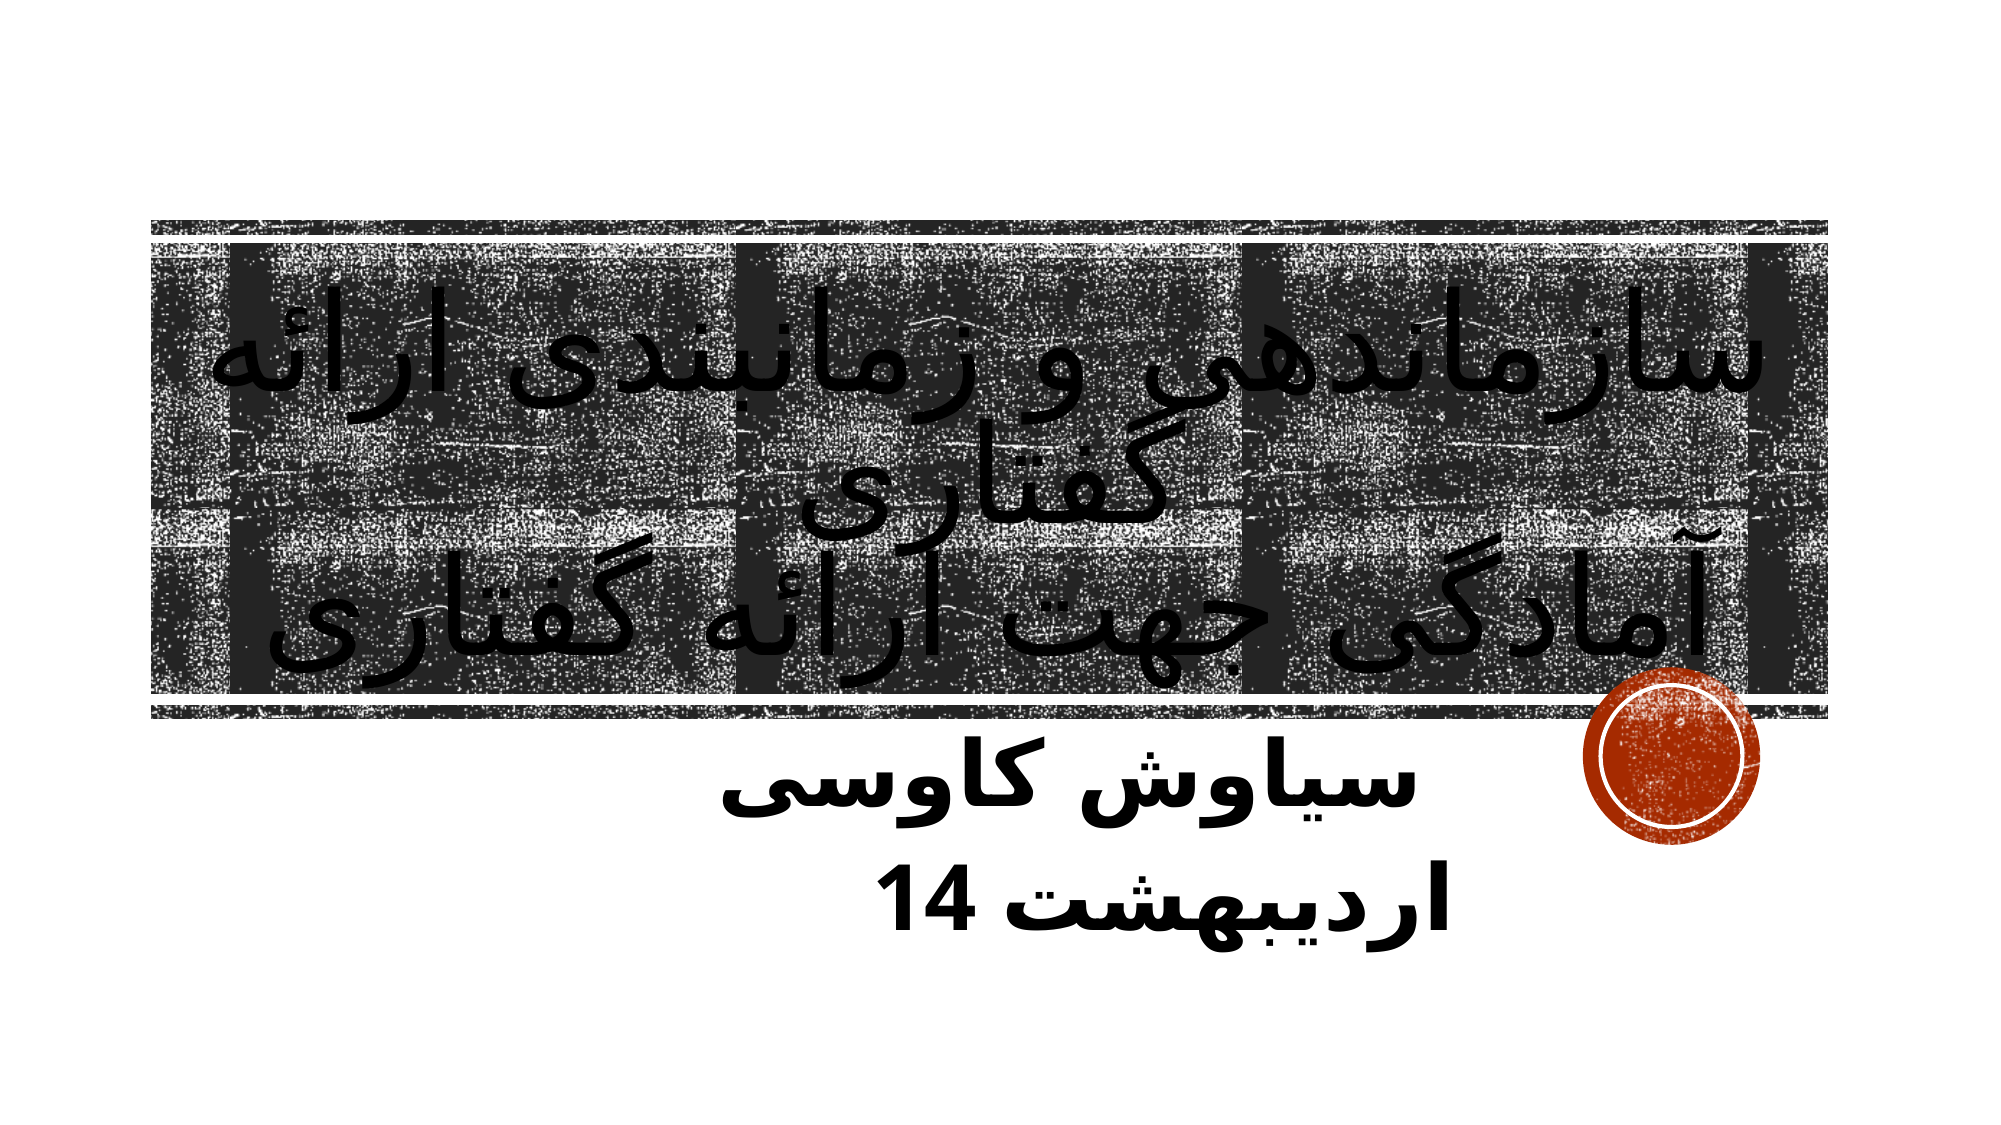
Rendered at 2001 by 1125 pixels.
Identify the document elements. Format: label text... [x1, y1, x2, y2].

title سازماندهی و زمانبندی ارائه گفتاری آمادگی جهت ارائه گفتاری [172, 234, 1808, 733]
subtitle سیاوش کاوسی 14 اردیبهشت [175, 720, 1470, 964]
